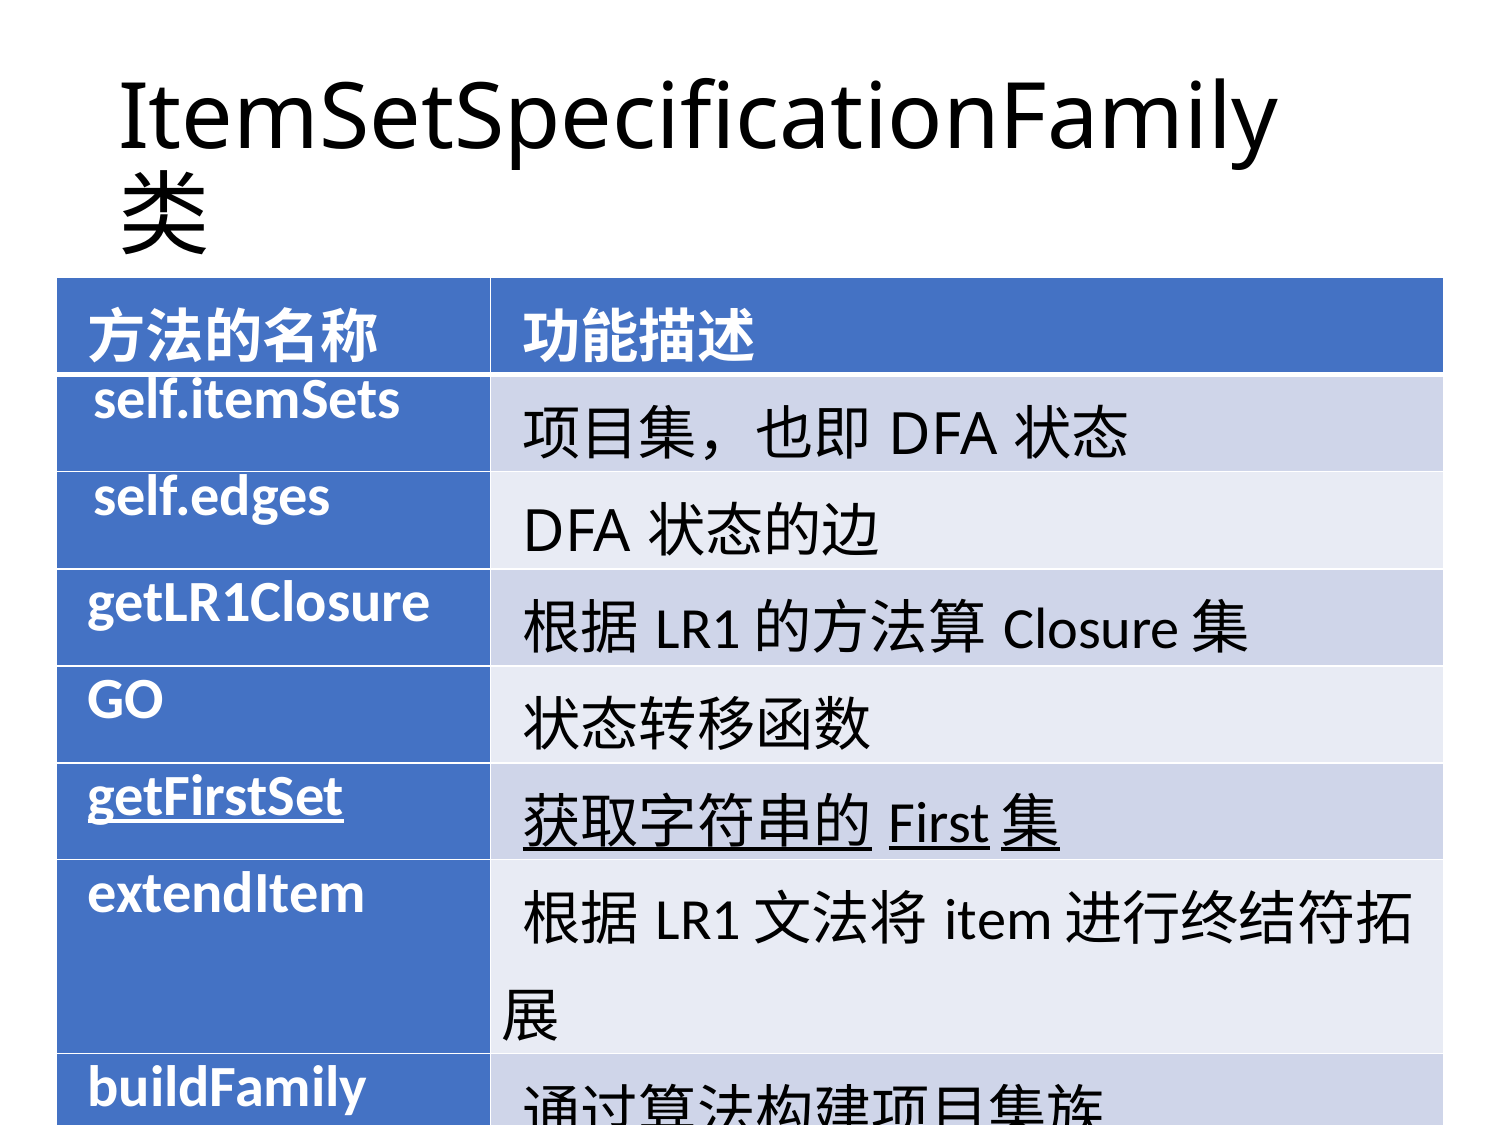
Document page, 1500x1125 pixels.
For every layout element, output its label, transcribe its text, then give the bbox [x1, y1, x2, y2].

table_cell DFA状态的边 [491, 472, 1443, 568]
table_cell 根据LR1文法将item进行终结符拓展 [491, 860, 1443, 1053]
table_cell 获取字符串的First集 [491, 764, 1443, 859]
table_cell getLR1Closure [57, 570, 490, 665]
table_cell 根据LR1的方法算Closure集 [491, 570, 1443, 665]
table_cell GO [57, 667, 490, 762]
table_cell 状态转移函数 [491, 667, 1443, 762]
table_header 方法的名称 [57, 278, 490, 372]
table_cell self.edges [57, 472, 490, 568]
table_cell 通过算法构建项目集族 [491, 1054, 1443, 1125]
table_header 功能描述 [491, 278, 1443, 372]
table_cell extendItem [57, 860, 490, 1053]
table_cell self.itemSets [57, 377, 490, 471]
table_cell 项目集，也即DFA状态 [491, 377, 1443, 471]
table_cell buildFamily [57, 1054, 490, 1125]
title ItemSetSpecificationFamily类 [103, 59, 1397, 276]
table_cell getFirstSet [57, 764, 490, 859]
